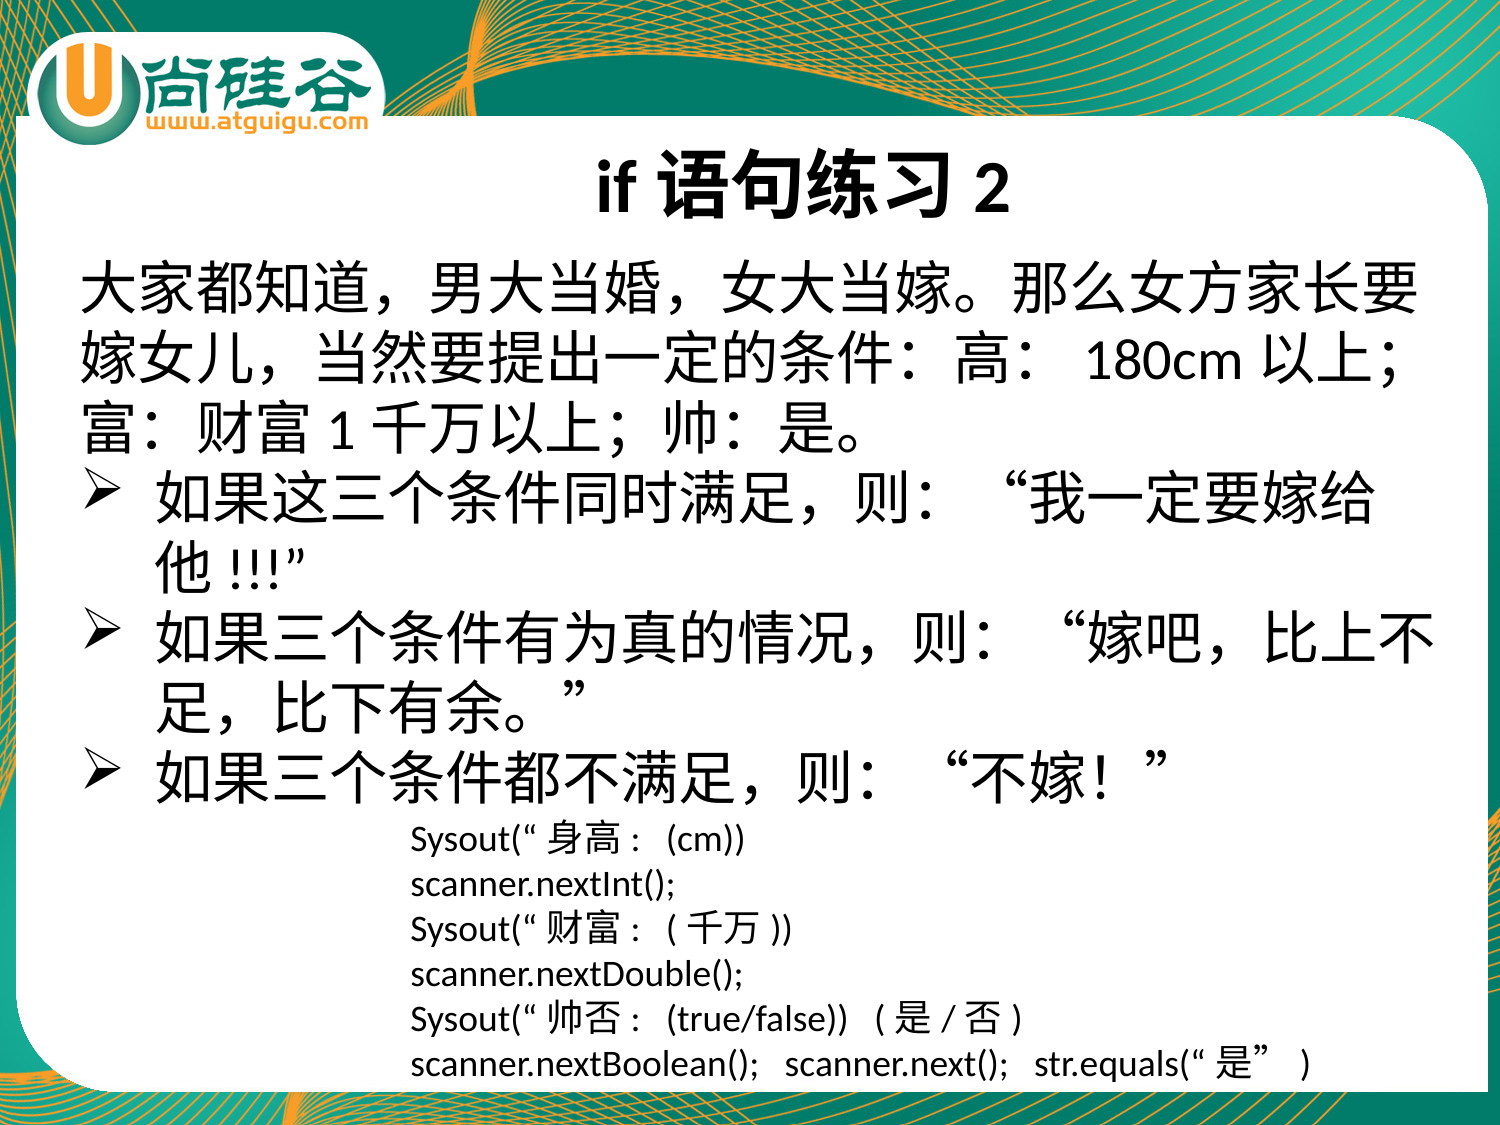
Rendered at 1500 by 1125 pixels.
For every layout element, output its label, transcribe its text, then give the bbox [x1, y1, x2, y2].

title if语句练习2 [501, 125, 1105, 240]
text_box 大家都知道，男大当婚，女大当嫁。那么女方家长要嫁女儿，当然要提出一定的条件：高：180cm以上；富：财富1千万以上；帅：是。 如果这三个条件同时满足，则：“我一定要嫁给他!!!” 如果三个条件有为真的情况，则：“嫁吧，比上不足，比下有余。” 如果三个条件都不满足，则：“不嫁！” [64, 243, 1453, 898]
text_box Sysout(“身高: (cm)) scanner.nextInt(); Sysout(“财富: (千万)) scanner.nextDouble(); Sysout(“帅否: (true/false)) (是/否) scanner.nextBoolean(); scanner.next(); str.equals(“是”) [395, 806, 1441, 1091]
picture [0, 0, 1500, 1125]
